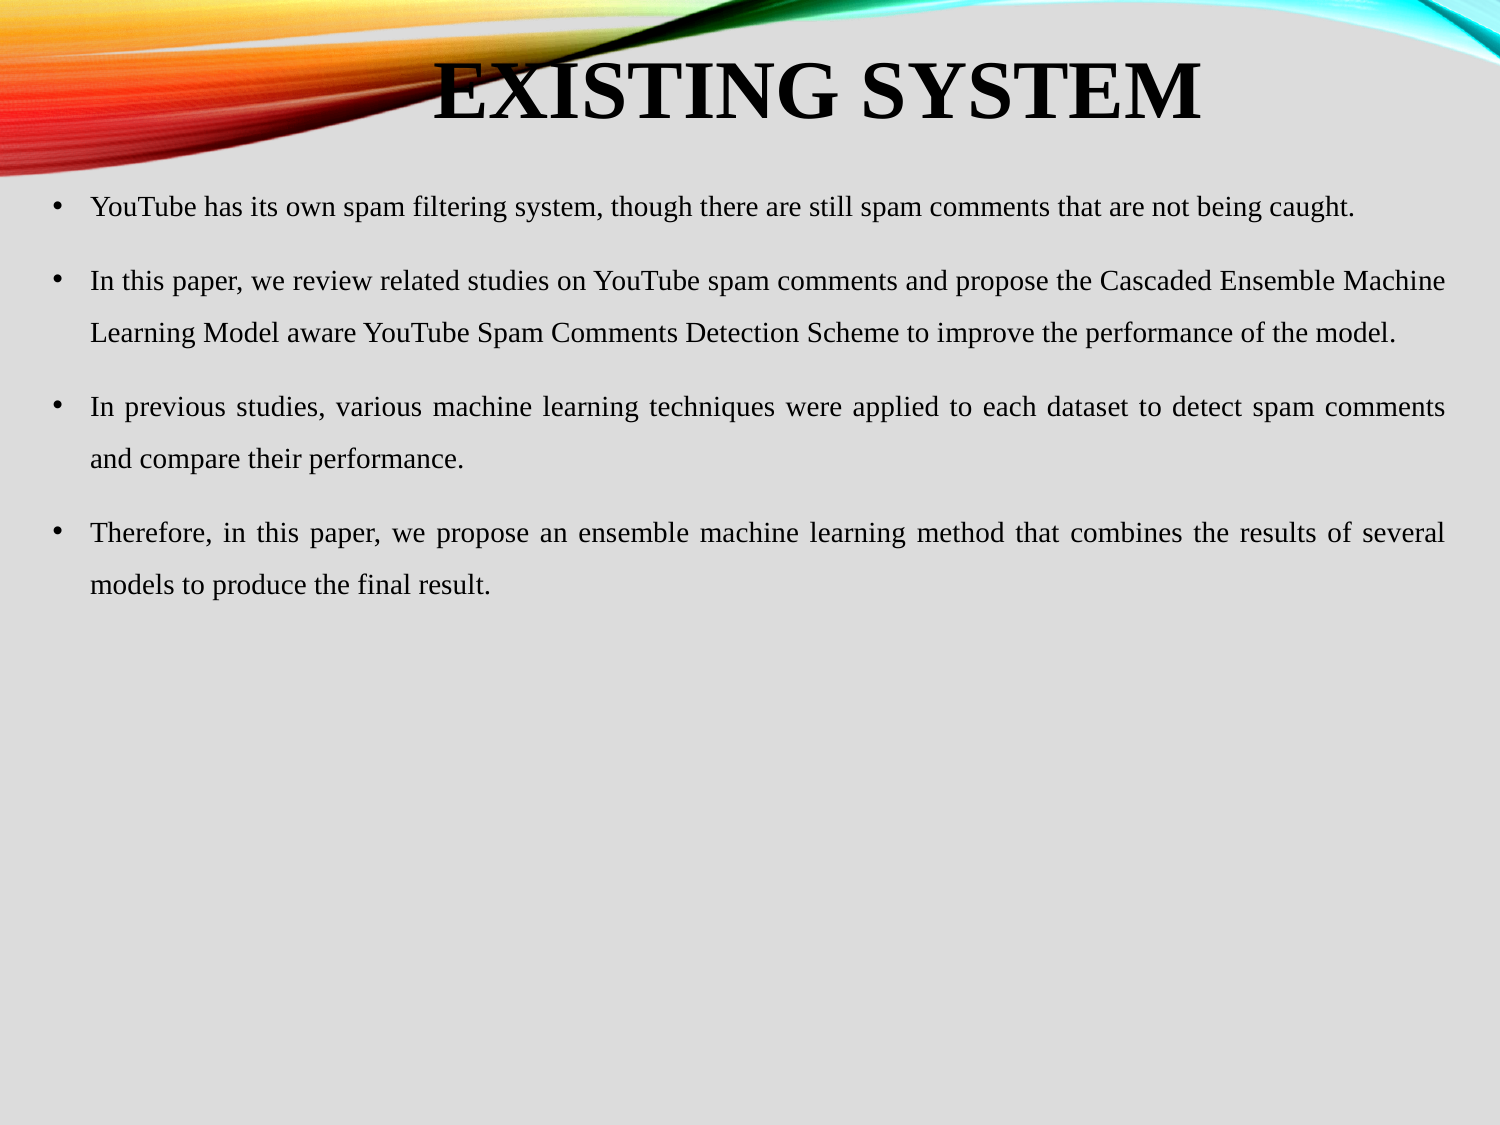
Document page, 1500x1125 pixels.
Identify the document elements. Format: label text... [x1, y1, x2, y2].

list YouTube has its own spam filtering system, though there are still spam comments that are not being caught. In this paper, we review related studies on YouTube spam comments and propose the Cascaded Ensemble Machine Learning Model aware YouTube Spam Comments Detection Scheme to improve the performance of the model. In previous studies, various machine learning techniques were applied to each dataset to detect spam comments and compare their performance. Therefore, in this paper, we propose an ensemble machine learning method that combines the results of several models to produce the final result. [37, 162, 1463, 1100]
title EXISTING SYSTEM [24, 50, 1425, 233]
picture [0, 0, 1500, 178]
